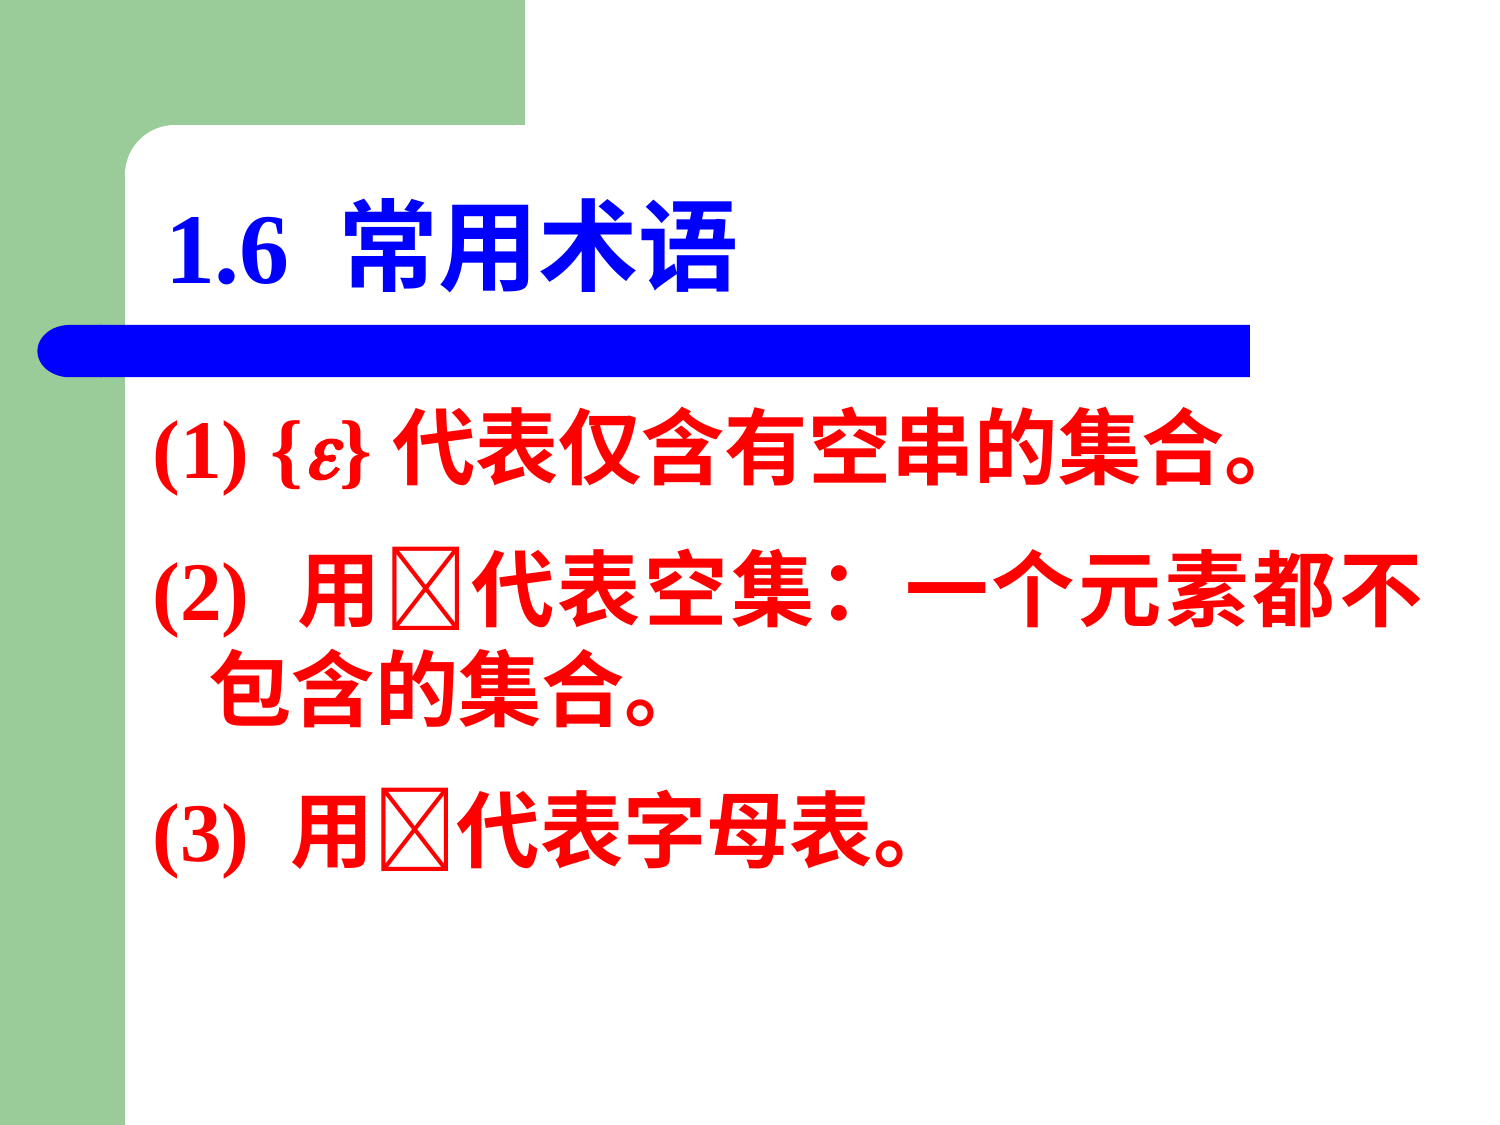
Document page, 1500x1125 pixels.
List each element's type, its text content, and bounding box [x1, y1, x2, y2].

title 1.6 常用术语 [149, 124, 1463, 313]
list (1) {}代表仅含有空串的集合。 (2) 用代表空集：一个元素都不包含的集合。 (3) 用代表字母表。 [137, 387, 1438, 1088]
